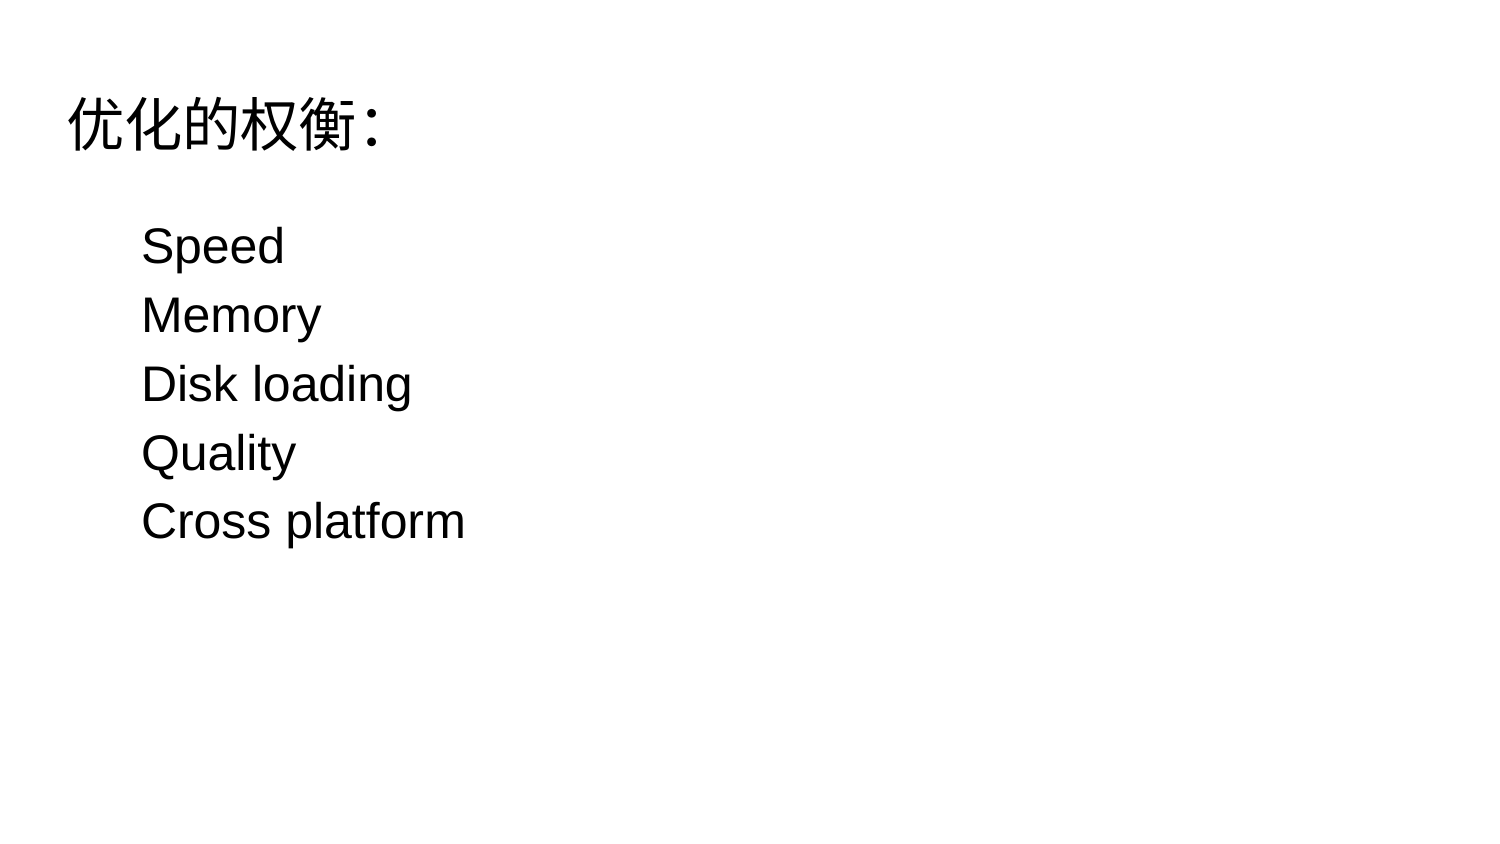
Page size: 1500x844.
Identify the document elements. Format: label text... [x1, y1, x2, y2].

list Speed Memory Disk loading Quality Cross platform [51, 189, 1449, 750]
title 优化的权衡： [51, 72, 1449, 167]
